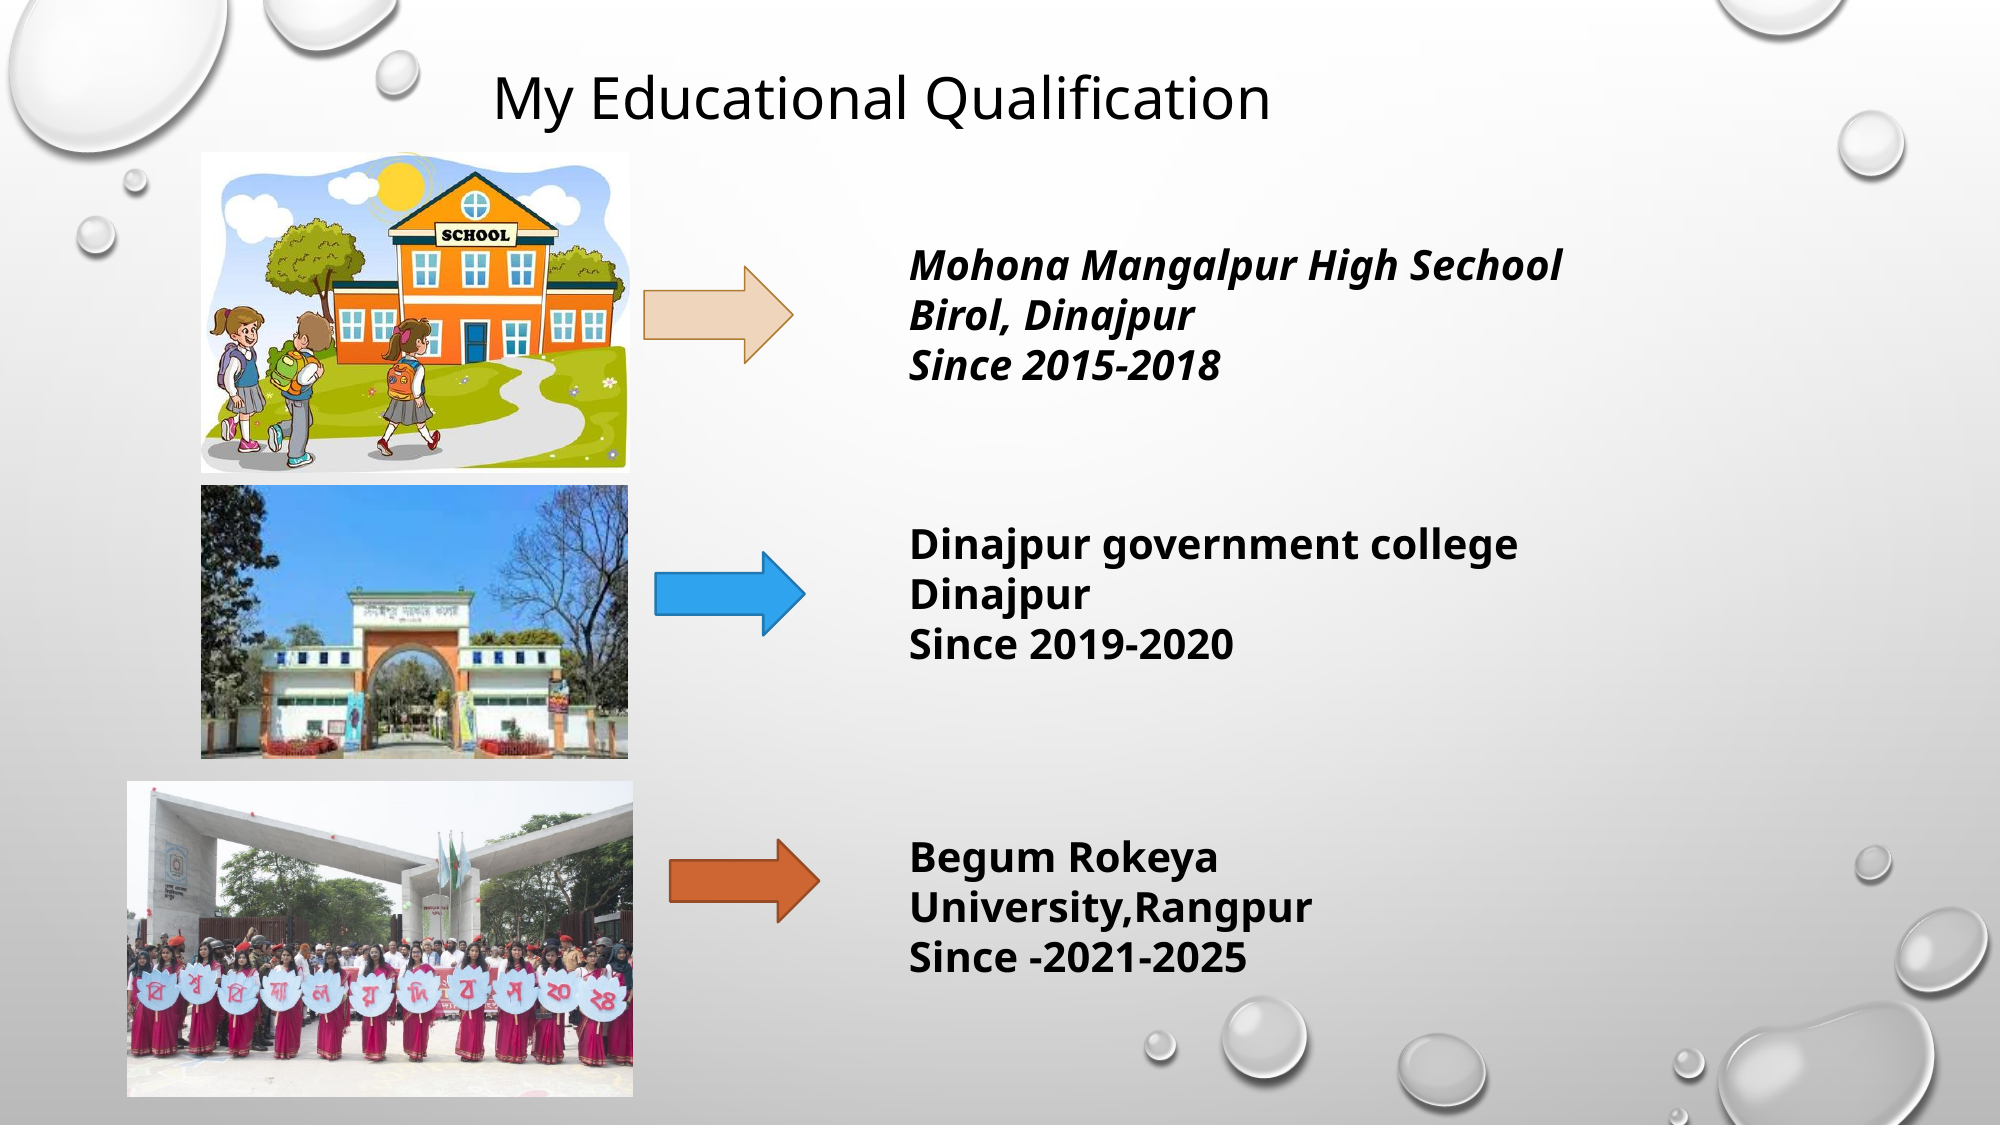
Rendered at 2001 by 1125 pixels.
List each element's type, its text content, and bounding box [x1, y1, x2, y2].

text_box [668, 838, 821, 924]
text_box Mohona Mangalpur High Sechool Birol, Dinajpur Since 2015-2018 [894, 231, 1759, 397]
text_box Dinajpur government college Dinajpur Since 2019-2020 [894, 510, 1697, 676]
text_box My Educational Qualification [477, 53, 1516, 139]
picture [0, 0, 2000, 1125]
text_box Begum Rokeya University,Rangpur Since -2021-2025 [894, 822, 1560, 988]
text_box [654, 551, 806, 637]
text_box [643, 265, 794, 365]
